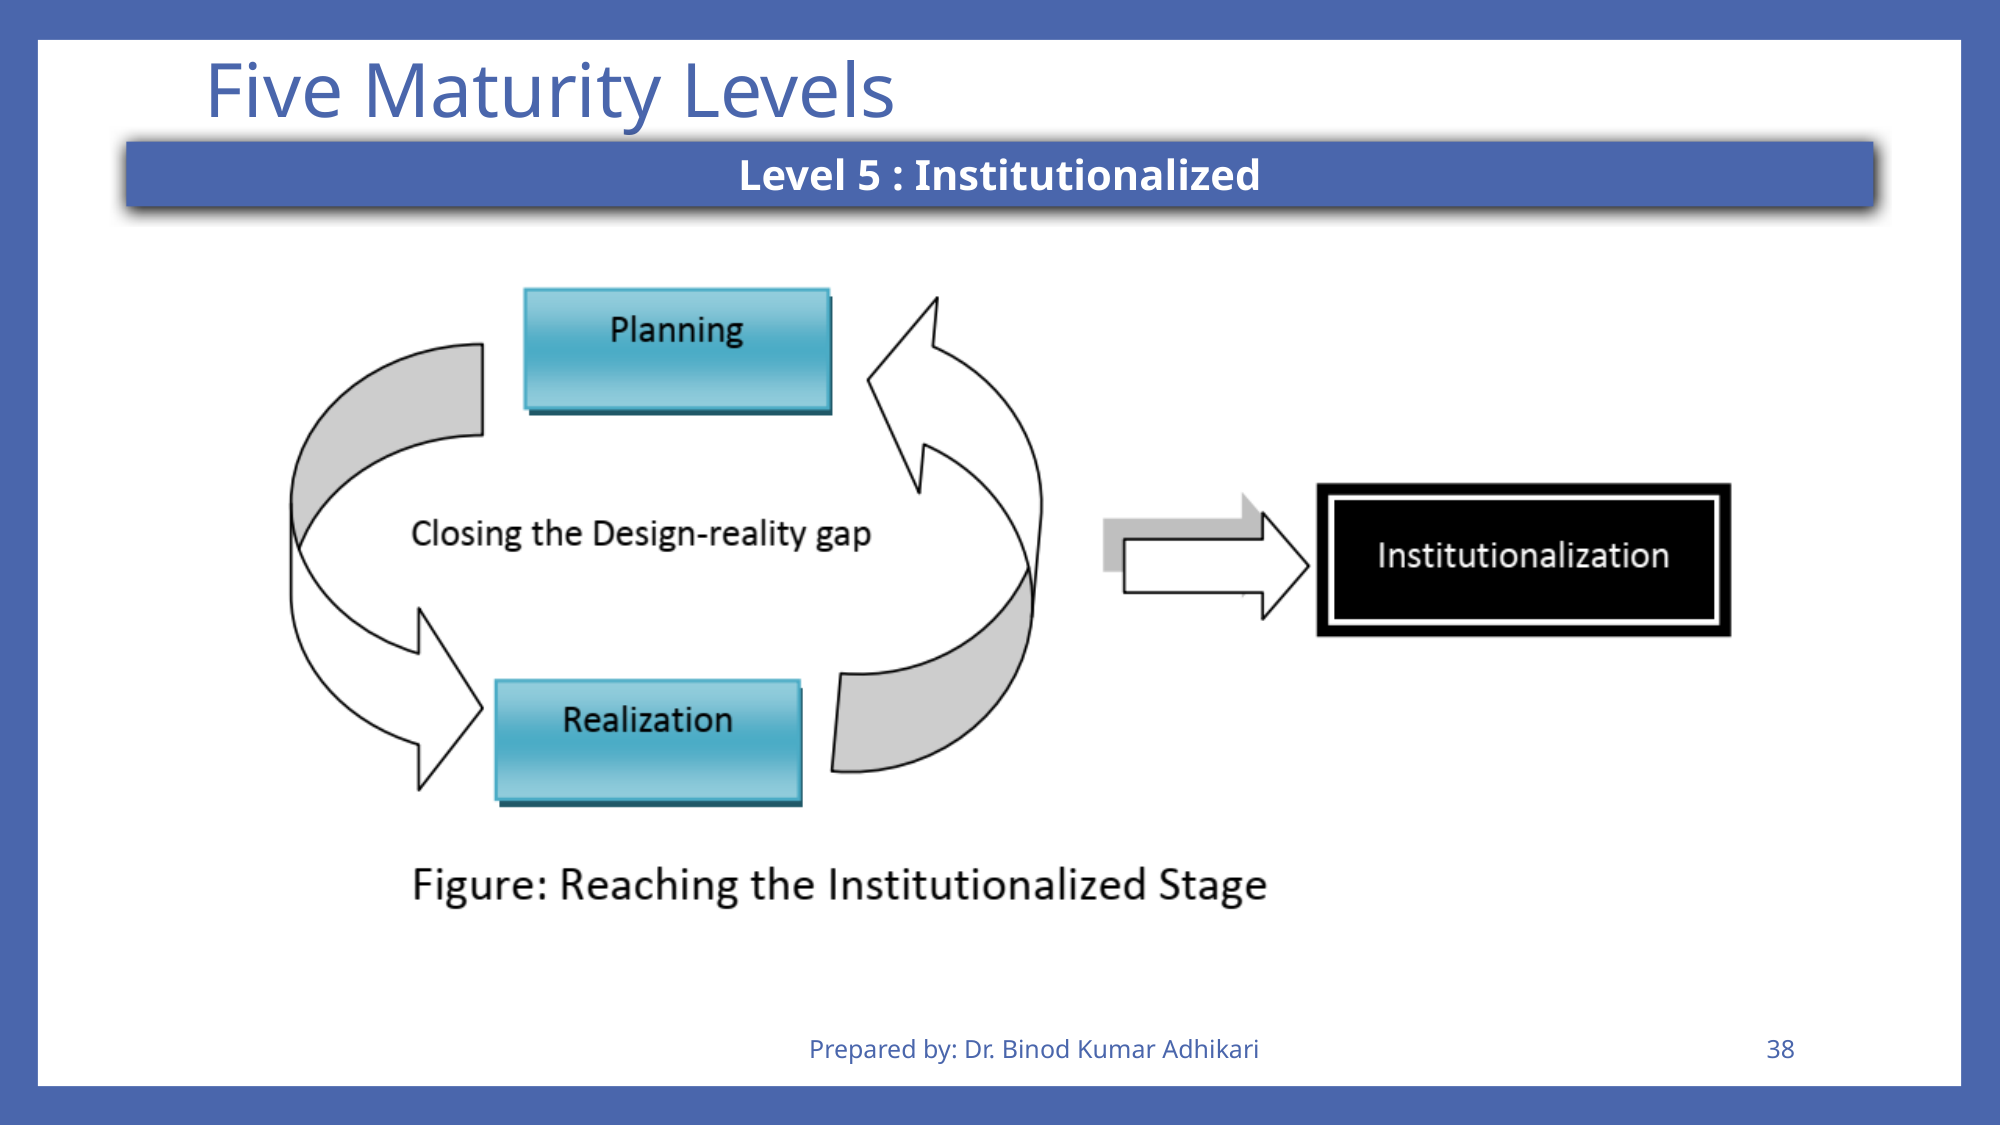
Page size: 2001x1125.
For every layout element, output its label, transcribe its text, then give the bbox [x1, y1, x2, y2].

picture [237, 256, 1763, 928]
text_box Level 5 : Institutionalized [126, 141, 1874, 207]
title Five Maturity Levels [189, 45, 1810, 128]
slide_number 38 [1530, 1020, 1811, 1081]
footer Prepared by: Dr. Binod Kumar Adhikari [647, 1020, 1422, 1081]
